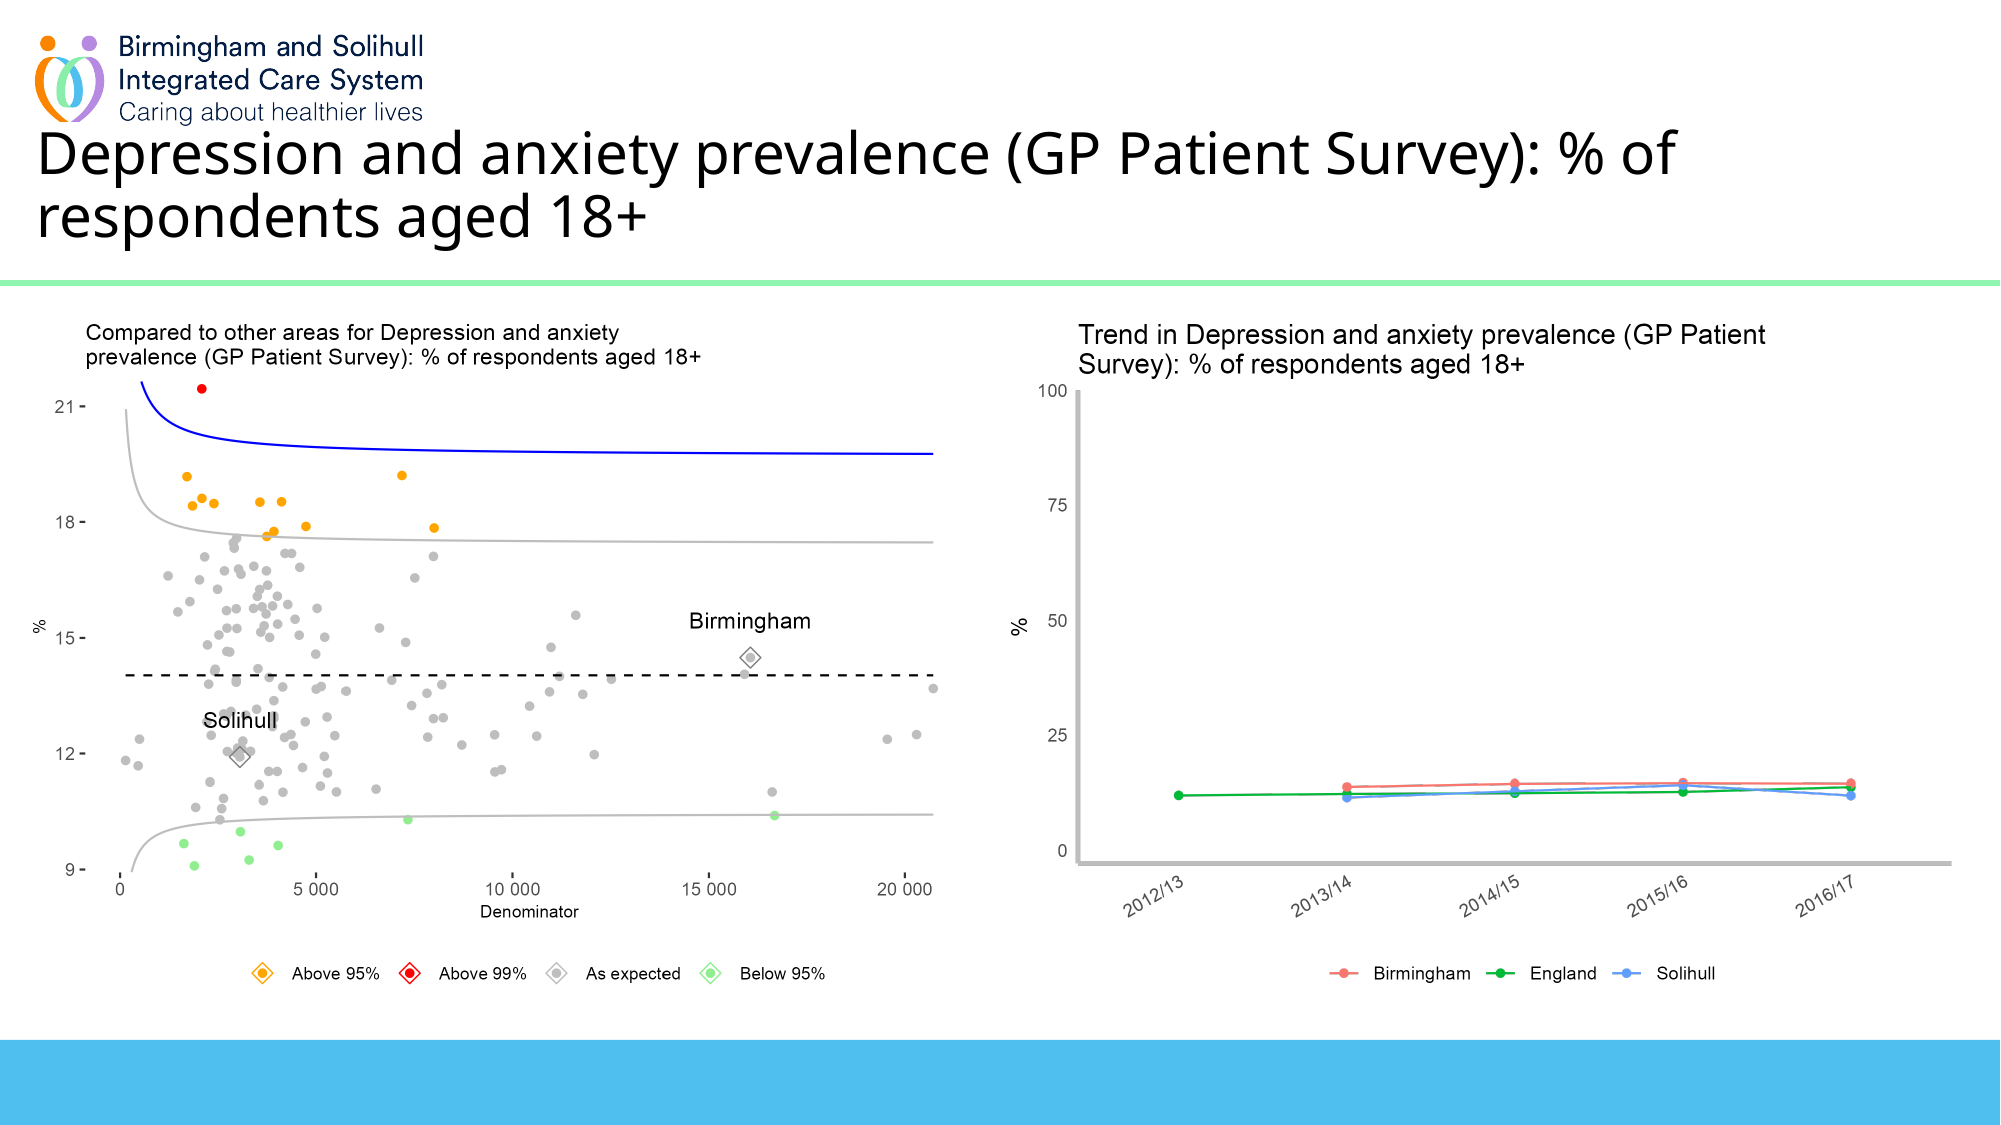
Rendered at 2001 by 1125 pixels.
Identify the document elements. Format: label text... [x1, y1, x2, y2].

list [21, 312, 985, 1014]
title Depression and anxiety prevalence (GP Patient Survey): % of respondents aged 18+ [21, 135, 1963, 239]
picture [0, 0, 459, 161]
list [999, 312, 1963, 1014]
